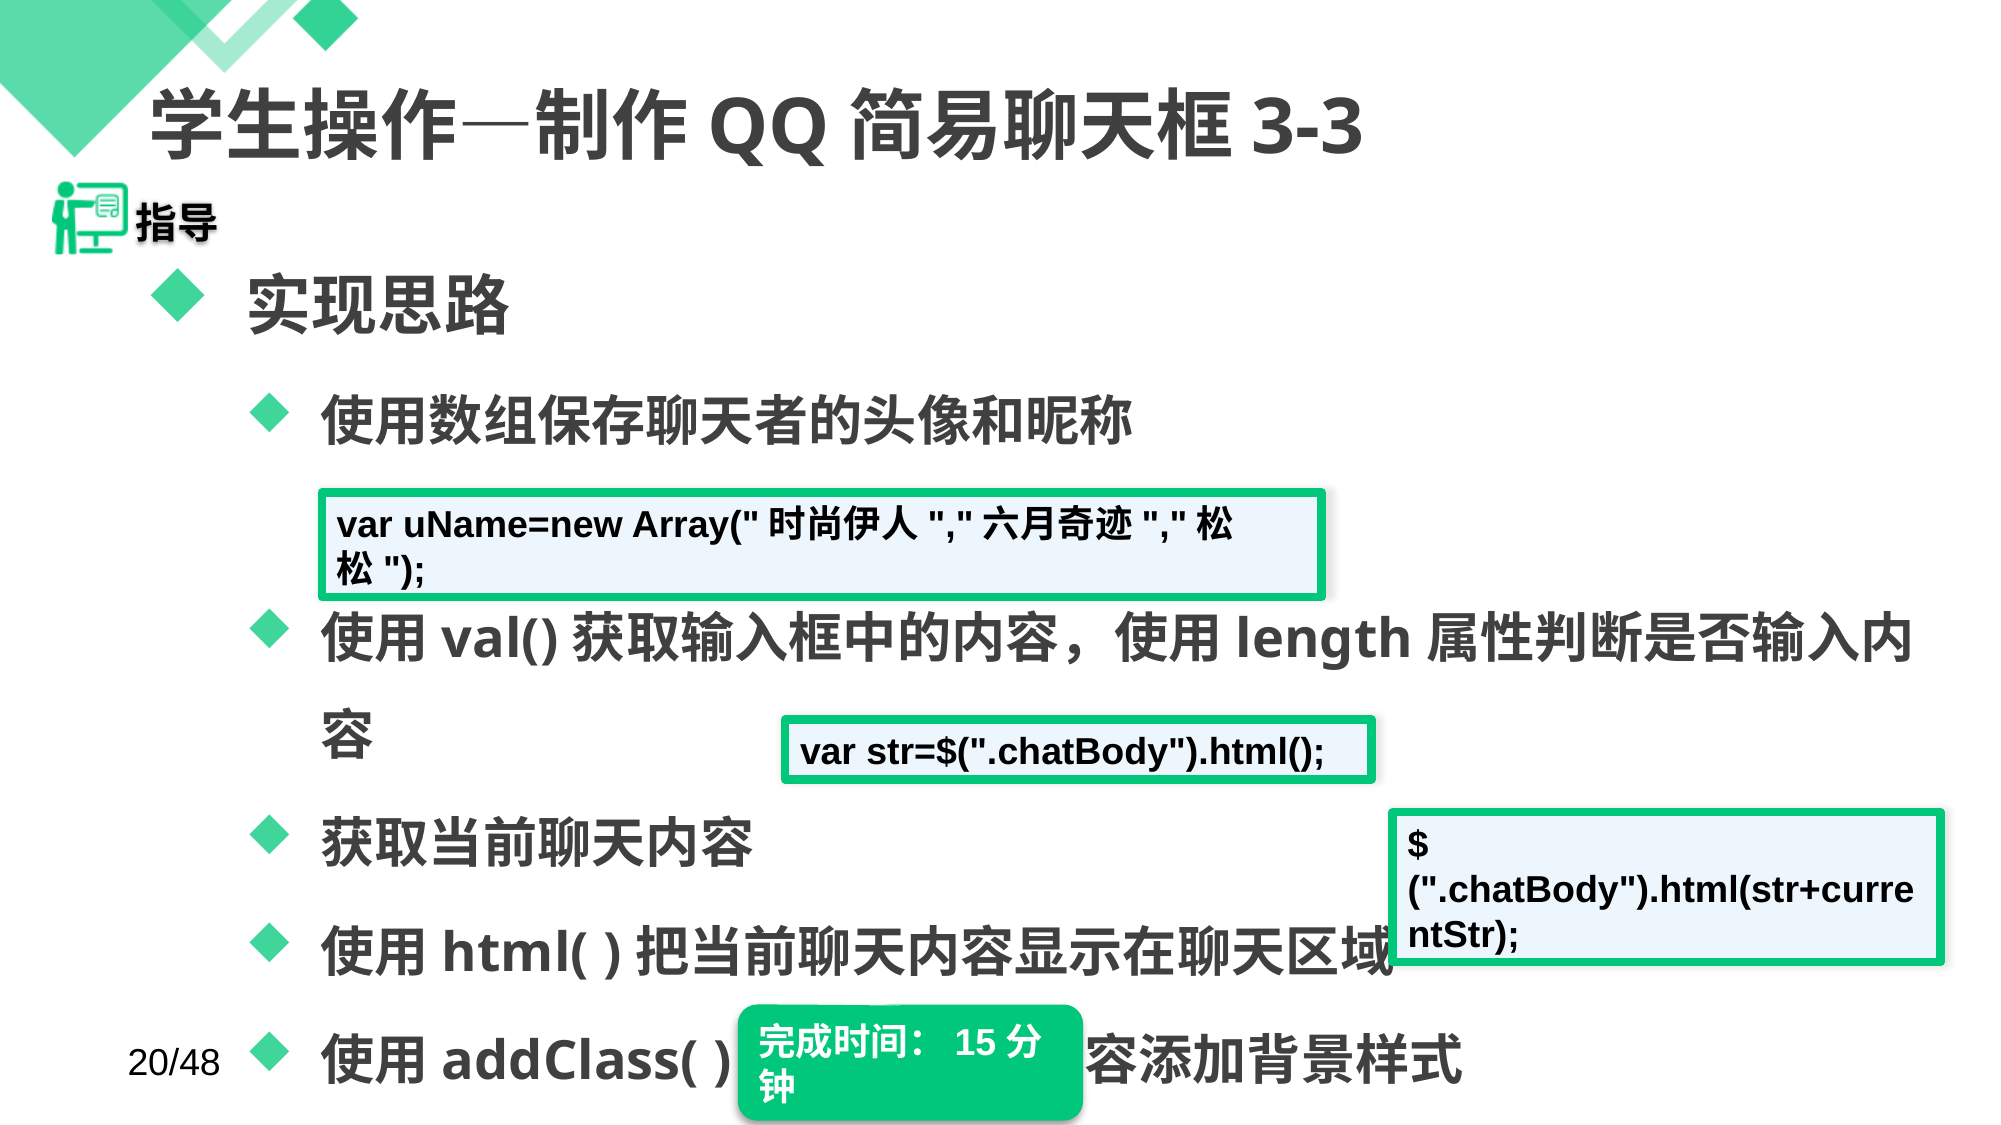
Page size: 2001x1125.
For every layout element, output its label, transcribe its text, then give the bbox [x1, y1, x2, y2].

text_box var uName=new Array("时尚伊人","六月奇迹","松松"); [321, 492, 1322, 598]
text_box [52, 180, 236, 258]
picture [0, 0, 2000, 1125]
text_box $(".chatBody").html(str+currentStr); [1392, 812, 1941, 963]
text_box 完成时间：15分钟 [737, 1004, 1084, 1121]
list 实现思路 使用数组保存聊天者的头像和昵称 使用val()获取输入框中的内容，使用length属性判断是否输入内容 获取当前聊天内容 使用html( )把当前聊天内容显示在聊天区域 使用addClass( ) 为当前聊天内容添加背景样式 [126, 214, 1954, 1006]
text_box var str=$(".chatBody").html(); [785, 719, 1372, 780]
title 学生操作—制作QQ简易聊天框3-3 [129, 45, 1692, 201]
